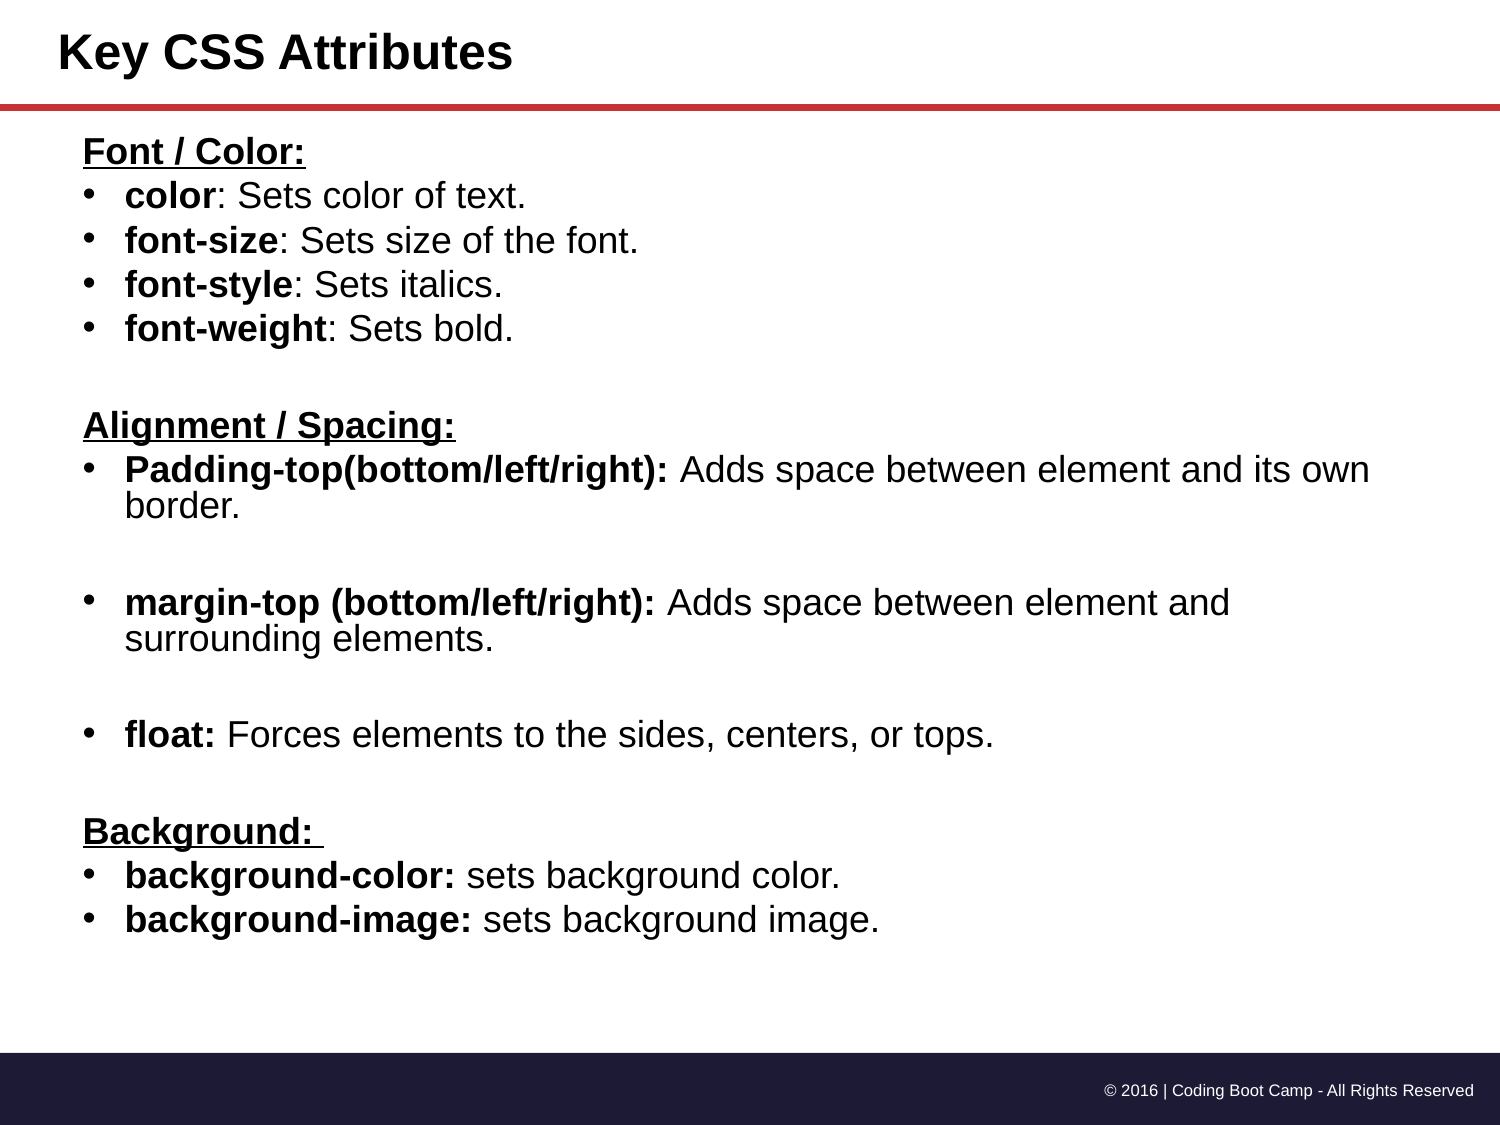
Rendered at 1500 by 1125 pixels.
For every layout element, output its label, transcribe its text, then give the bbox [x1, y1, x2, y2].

title Key CSS Attributes [49, 0, 948, 108]
text_box Font / Color: color: Sets color of text. font-size: Sets size of the font. font-style: Sets italics. font-weight: Sets bold. Alignment / Spacing: Padding-top(bottom/left/right): Adds space between element and its own border. margin-top (bottom/left/right): Adds space between element and surrounding elements. float: Forces elements to the sides, centers, or tops. Background: background-color: sets background color. background-image: sets background image. [74, 128, 1413, 1125]
